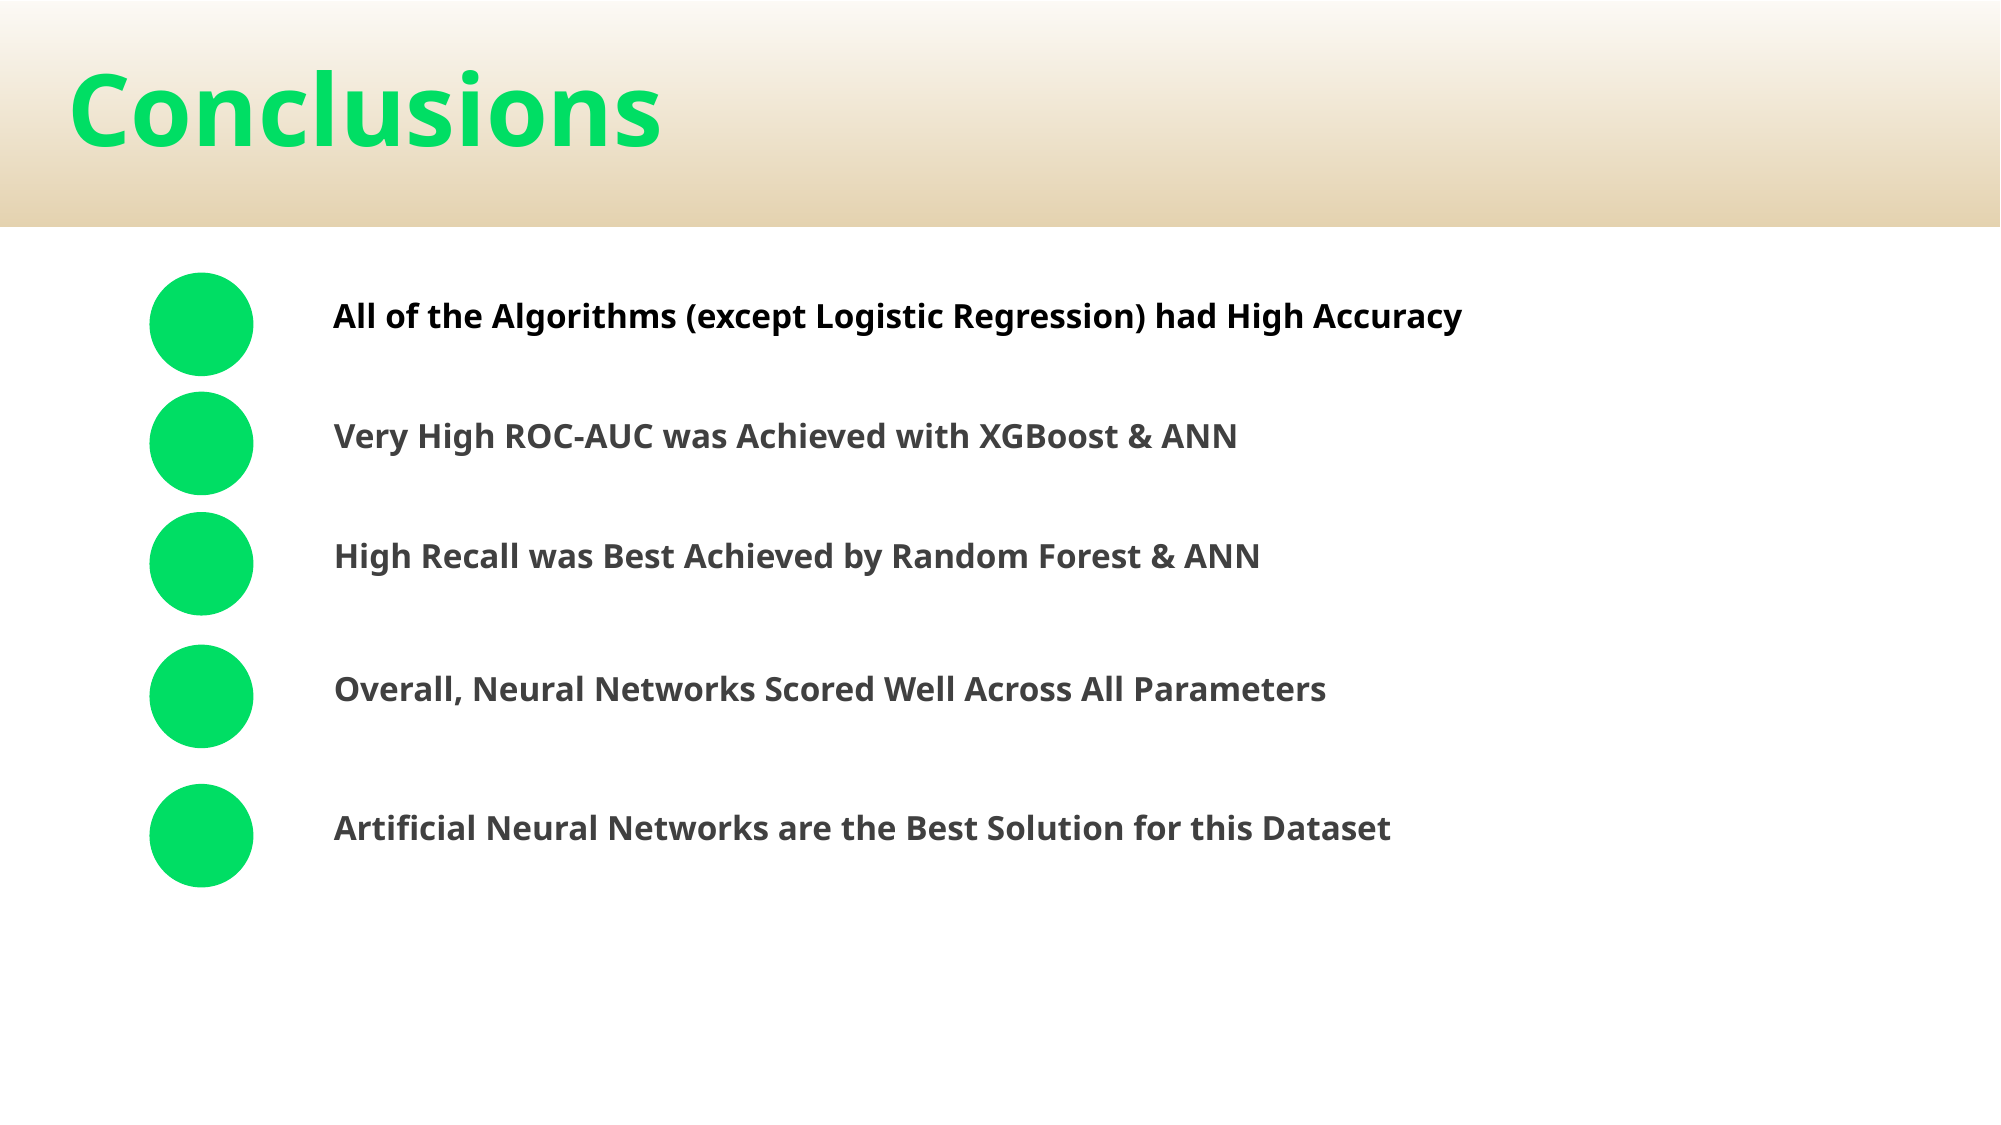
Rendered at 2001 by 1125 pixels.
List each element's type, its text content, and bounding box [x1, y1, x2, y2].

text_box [149, 391, 1828, 496]
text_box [149, 644, 1828, 749]
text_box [149, 783, 1828, 888]
title Conclusions [0, 1, 2000, 227]
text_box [149, 272, 1527, 377]
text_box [149, 511, 1828, 616]
